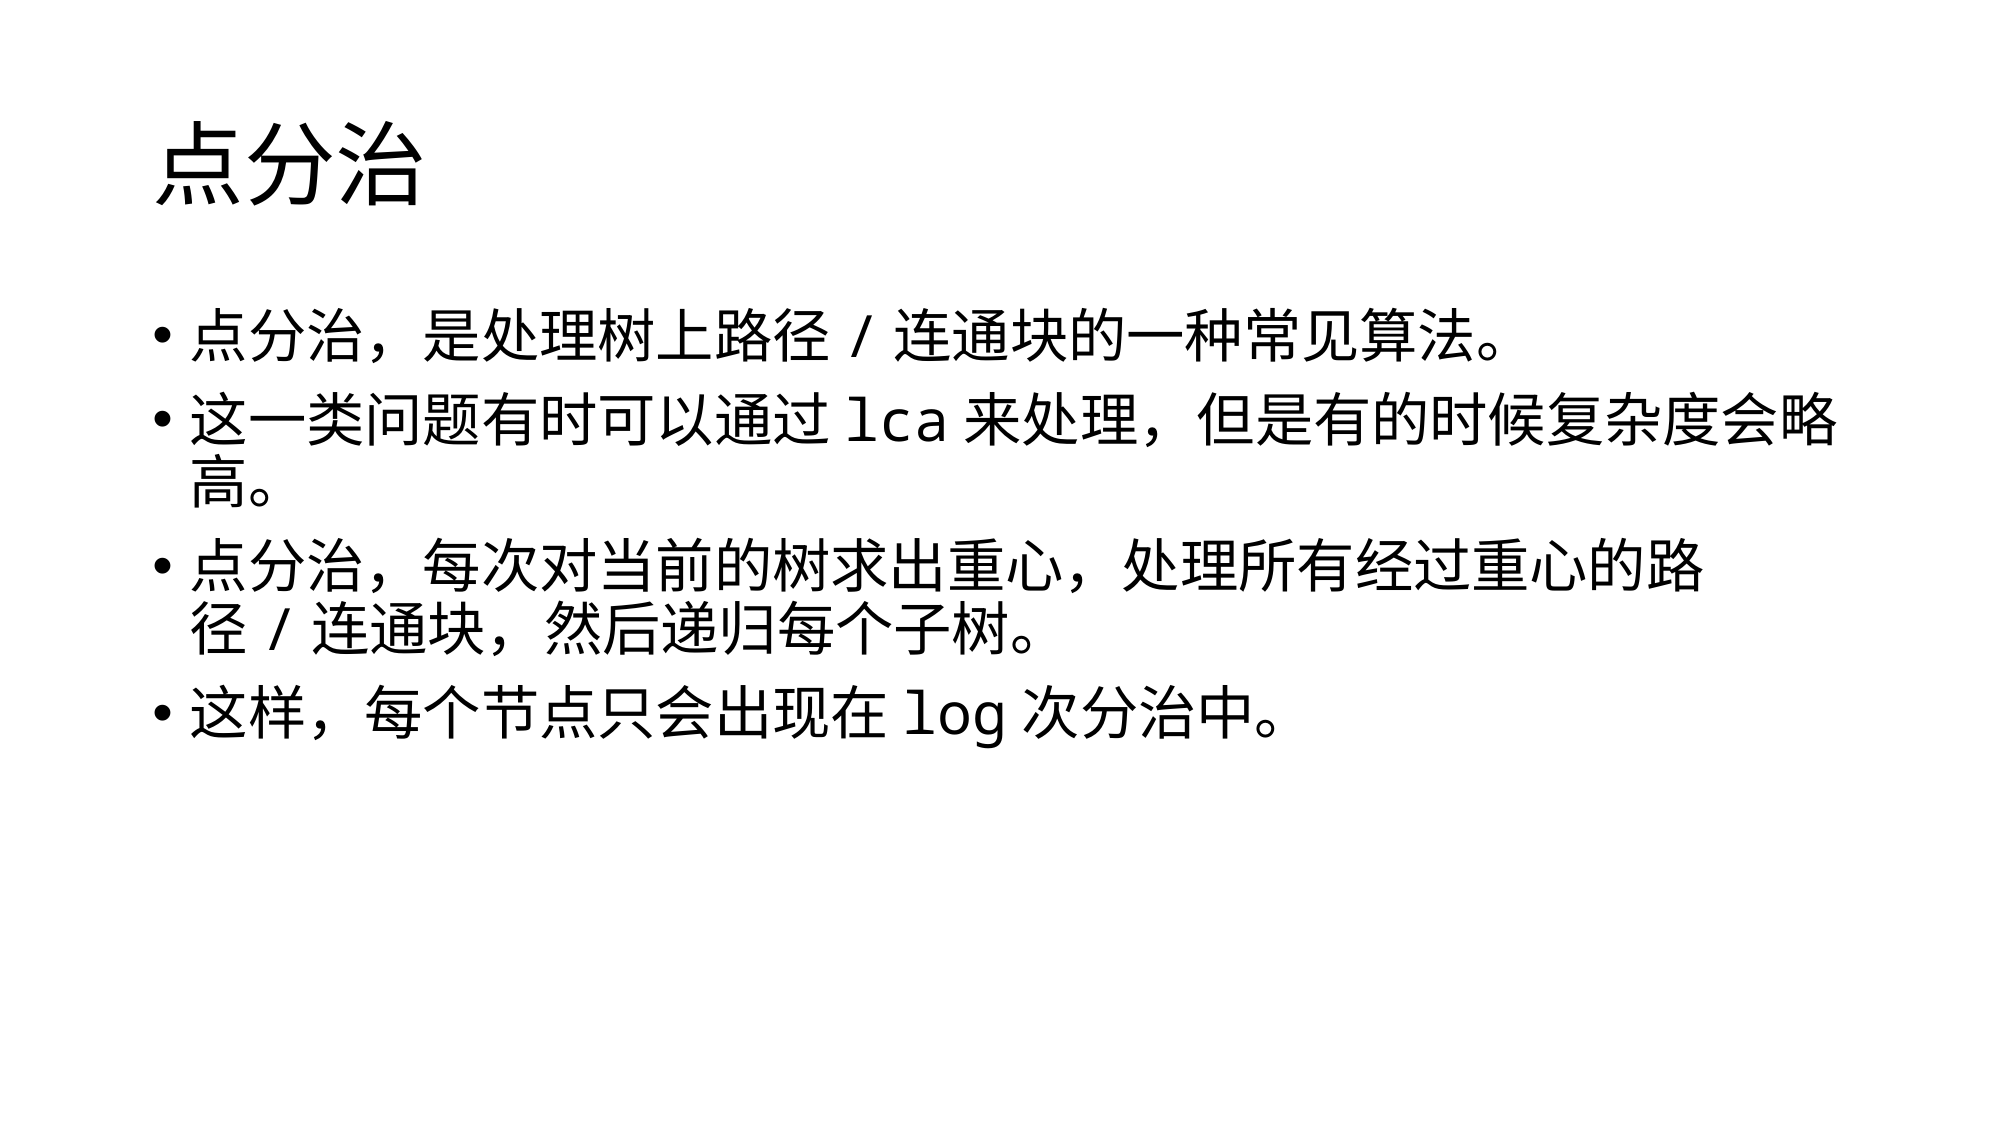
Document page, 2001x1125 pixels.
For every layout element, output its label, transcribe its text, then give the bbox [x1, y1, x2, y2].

title 点分治 [137, 59, 1863, 278]
list 点分治，是处理树上路径/连通块的一种常见算法。 这一类问题有时可以通过lca来处理，但是有的时候复杂度会略高。 点分治，每次对当前的树求出重心，处理所有经过重心的路径/连通块，然后递归每个子树。 这样，每个节点只会出现在log次分治中。 [137, 299, 1863, 1014]
